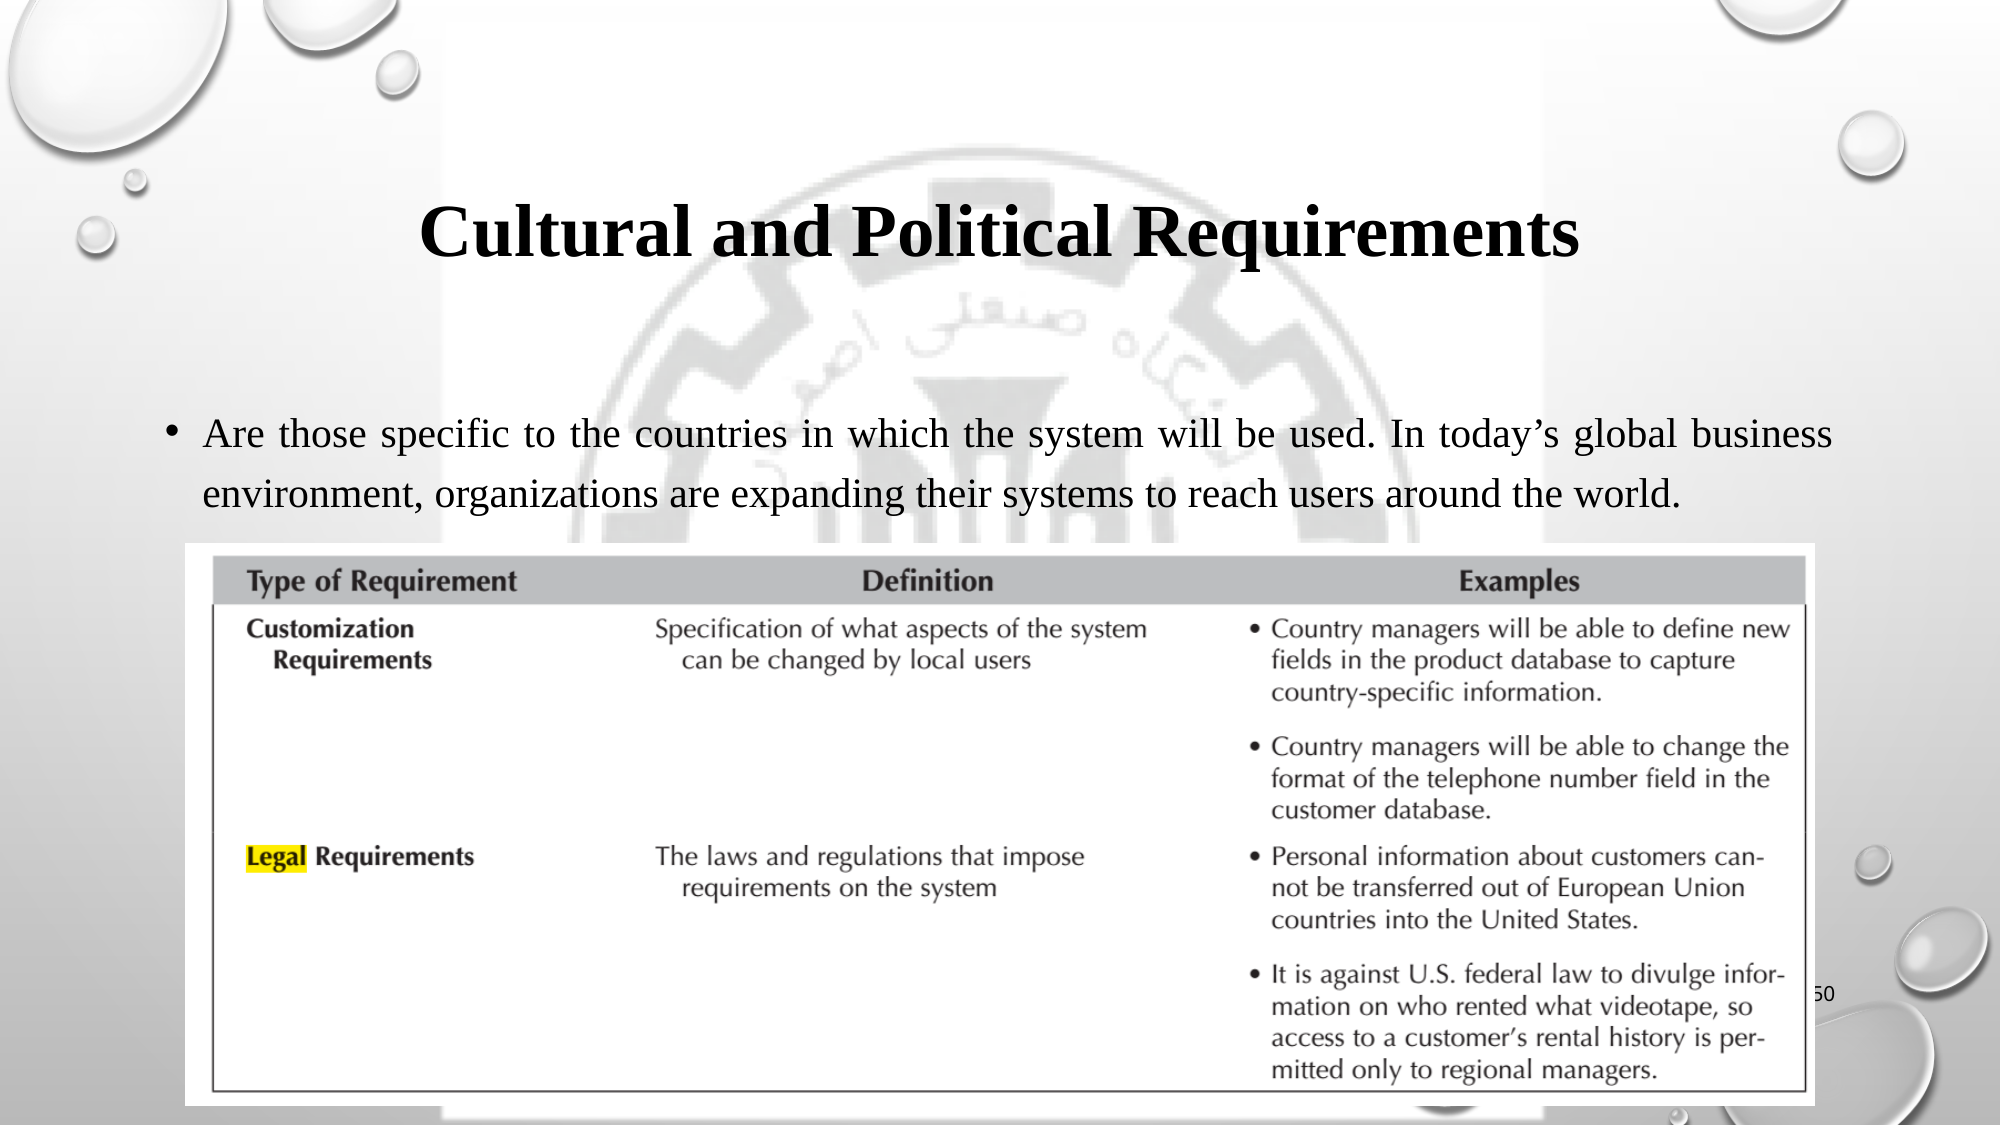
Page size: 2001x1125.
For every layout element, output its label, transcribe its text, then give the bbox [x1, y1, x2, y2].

title Cultural and Political Requirements [149, 101, 1851, 364]
slide_number 50 [1821, 965, 1851, 1025]
picture [0, 0, 2000, 1125]
list Are those specific to the countries in which the system will be used. In today’s global business environment, organizations are expanding their systems to reach users around the world. [149, 388, 1850, 950]
